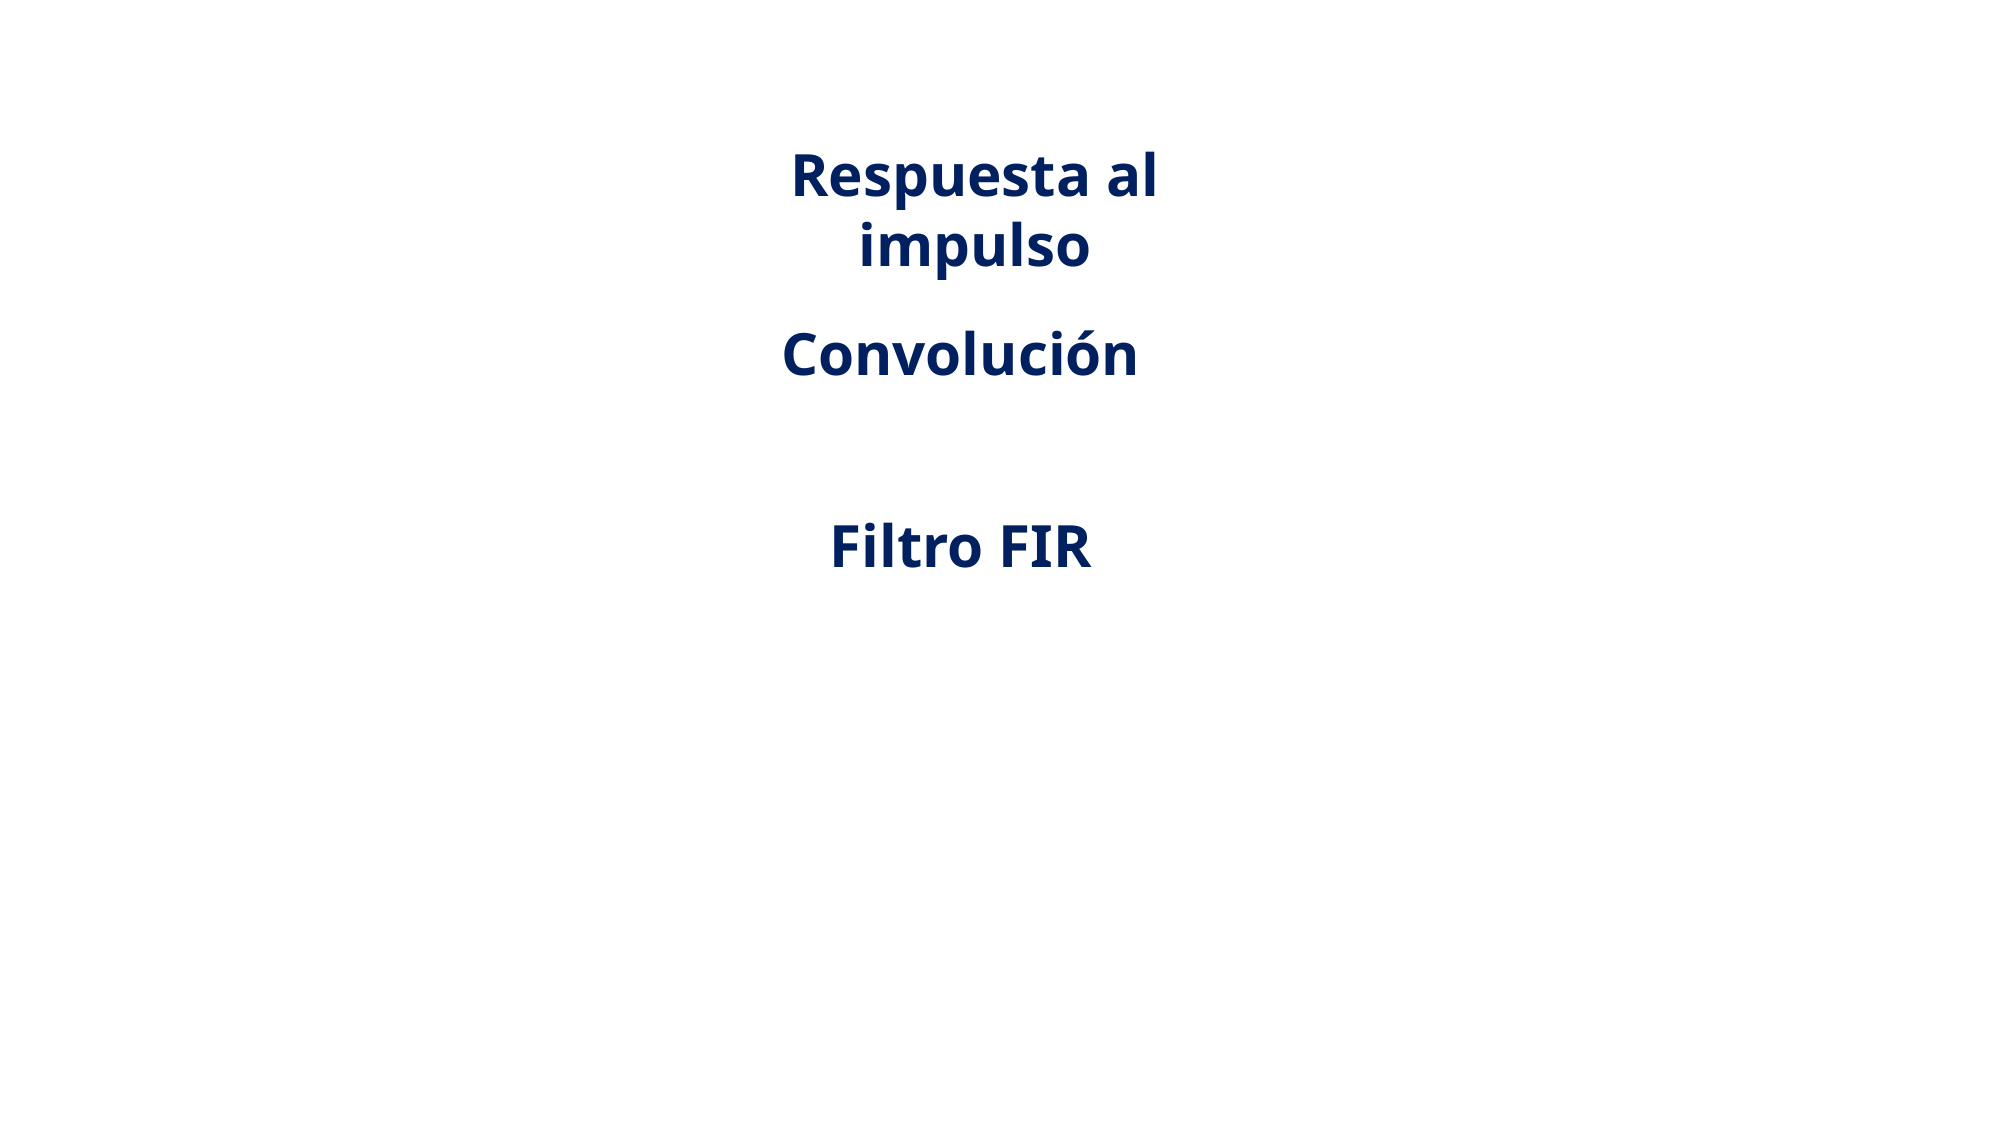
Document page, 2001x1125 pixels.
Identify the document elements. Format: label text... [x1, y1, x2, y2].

text_box Filtro FIR [703, 501, 1218, 587]
text_box Respuesta al impulso [675, 130, 1275, 286]
text_box Convolución [703, 309, 1218, 394]
